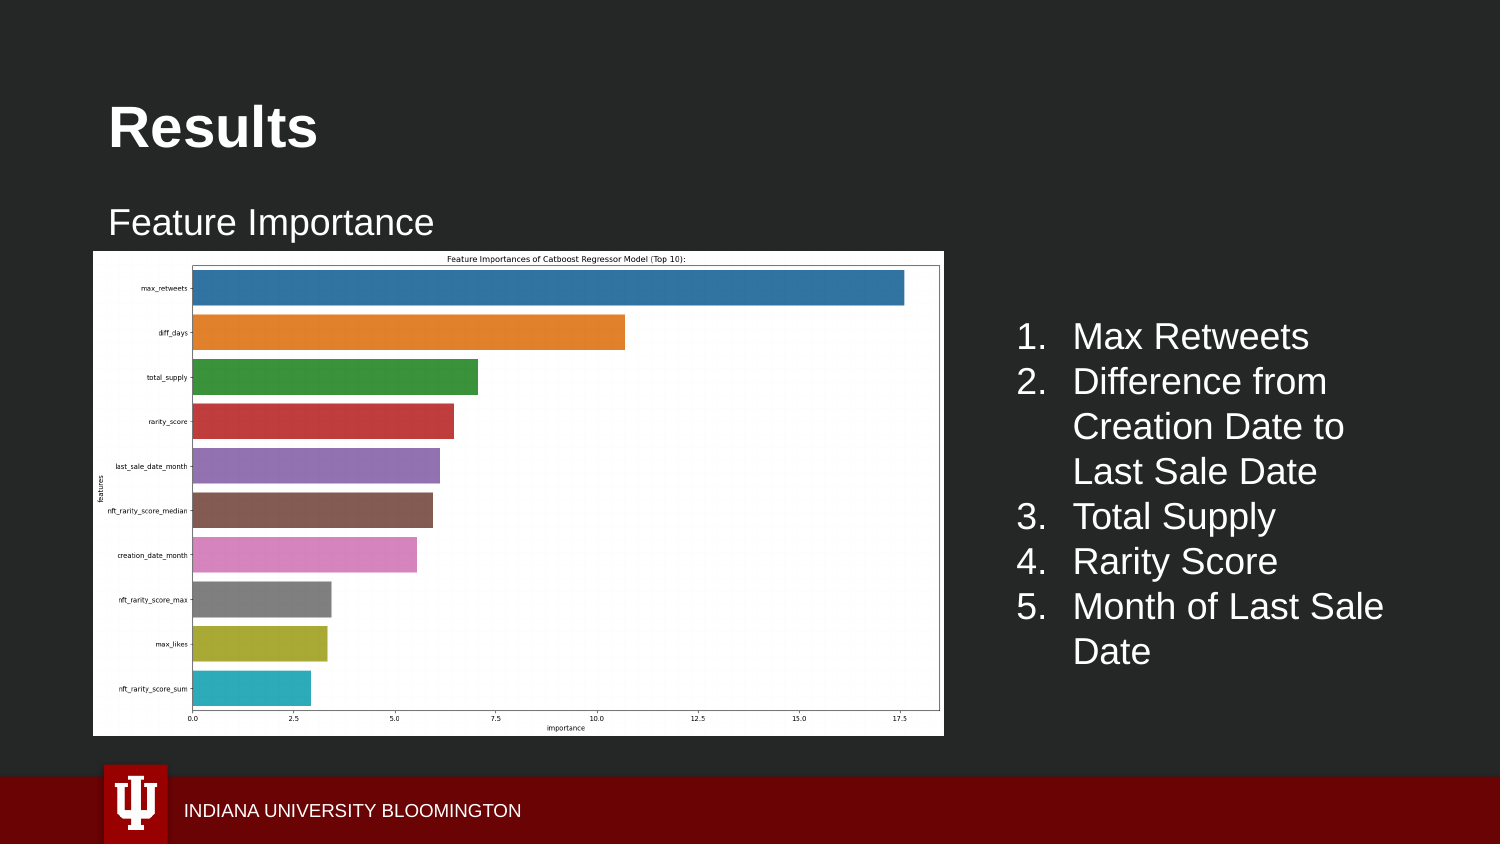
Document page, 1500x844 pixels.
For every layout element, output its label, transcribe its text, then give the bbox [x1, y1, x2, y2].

text_box Feature Importance [93, 190, 1247, 251]
picture [93, 250, 944, 737]
text_box Max Retweets Difference from Creation Date to Last Sale Date Total Supply Rarity Score Month of Last Sale Date [1001, 304, 1407, 679]
title Results [93, 67, 1407, 182]
